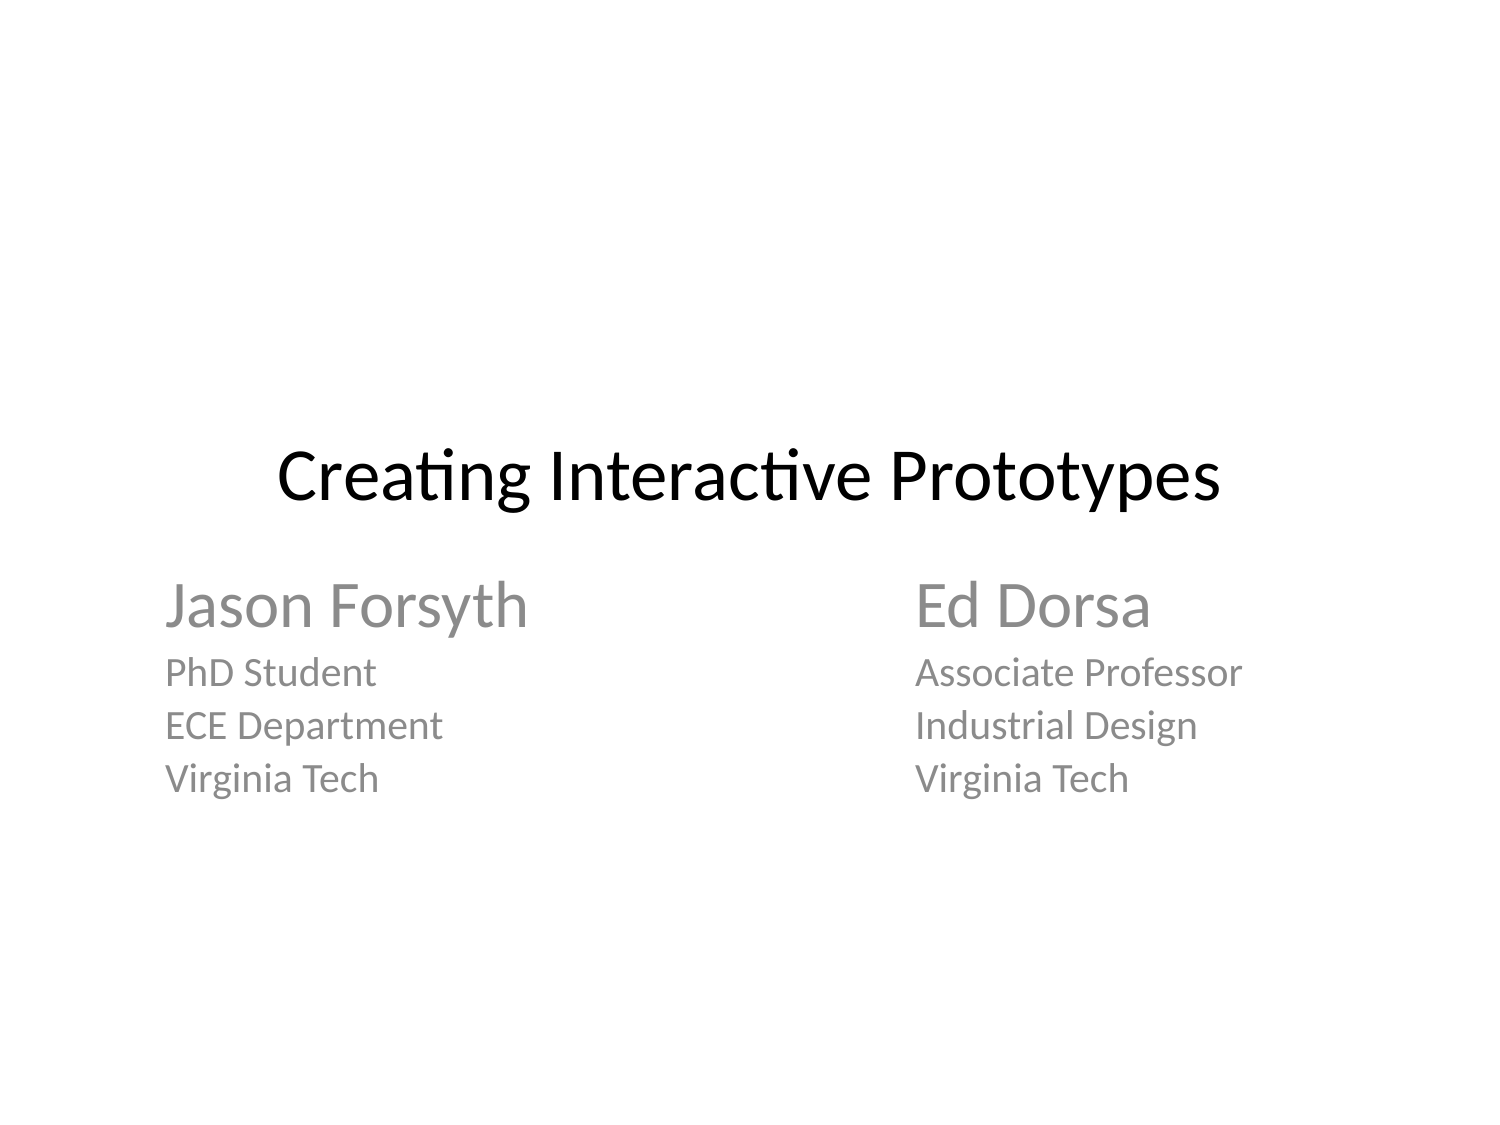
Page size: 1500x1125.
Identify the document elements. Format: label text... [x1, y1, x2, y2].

title Creating Interactive Prototypes [112, 349, 1388, 591]
subtitle Jason Forsyth Ed Dorsa PhD Student Associate Professor ECE Department Industrial Design Virginia Tech Virginia Tech [150, 562, 1413, 825]
